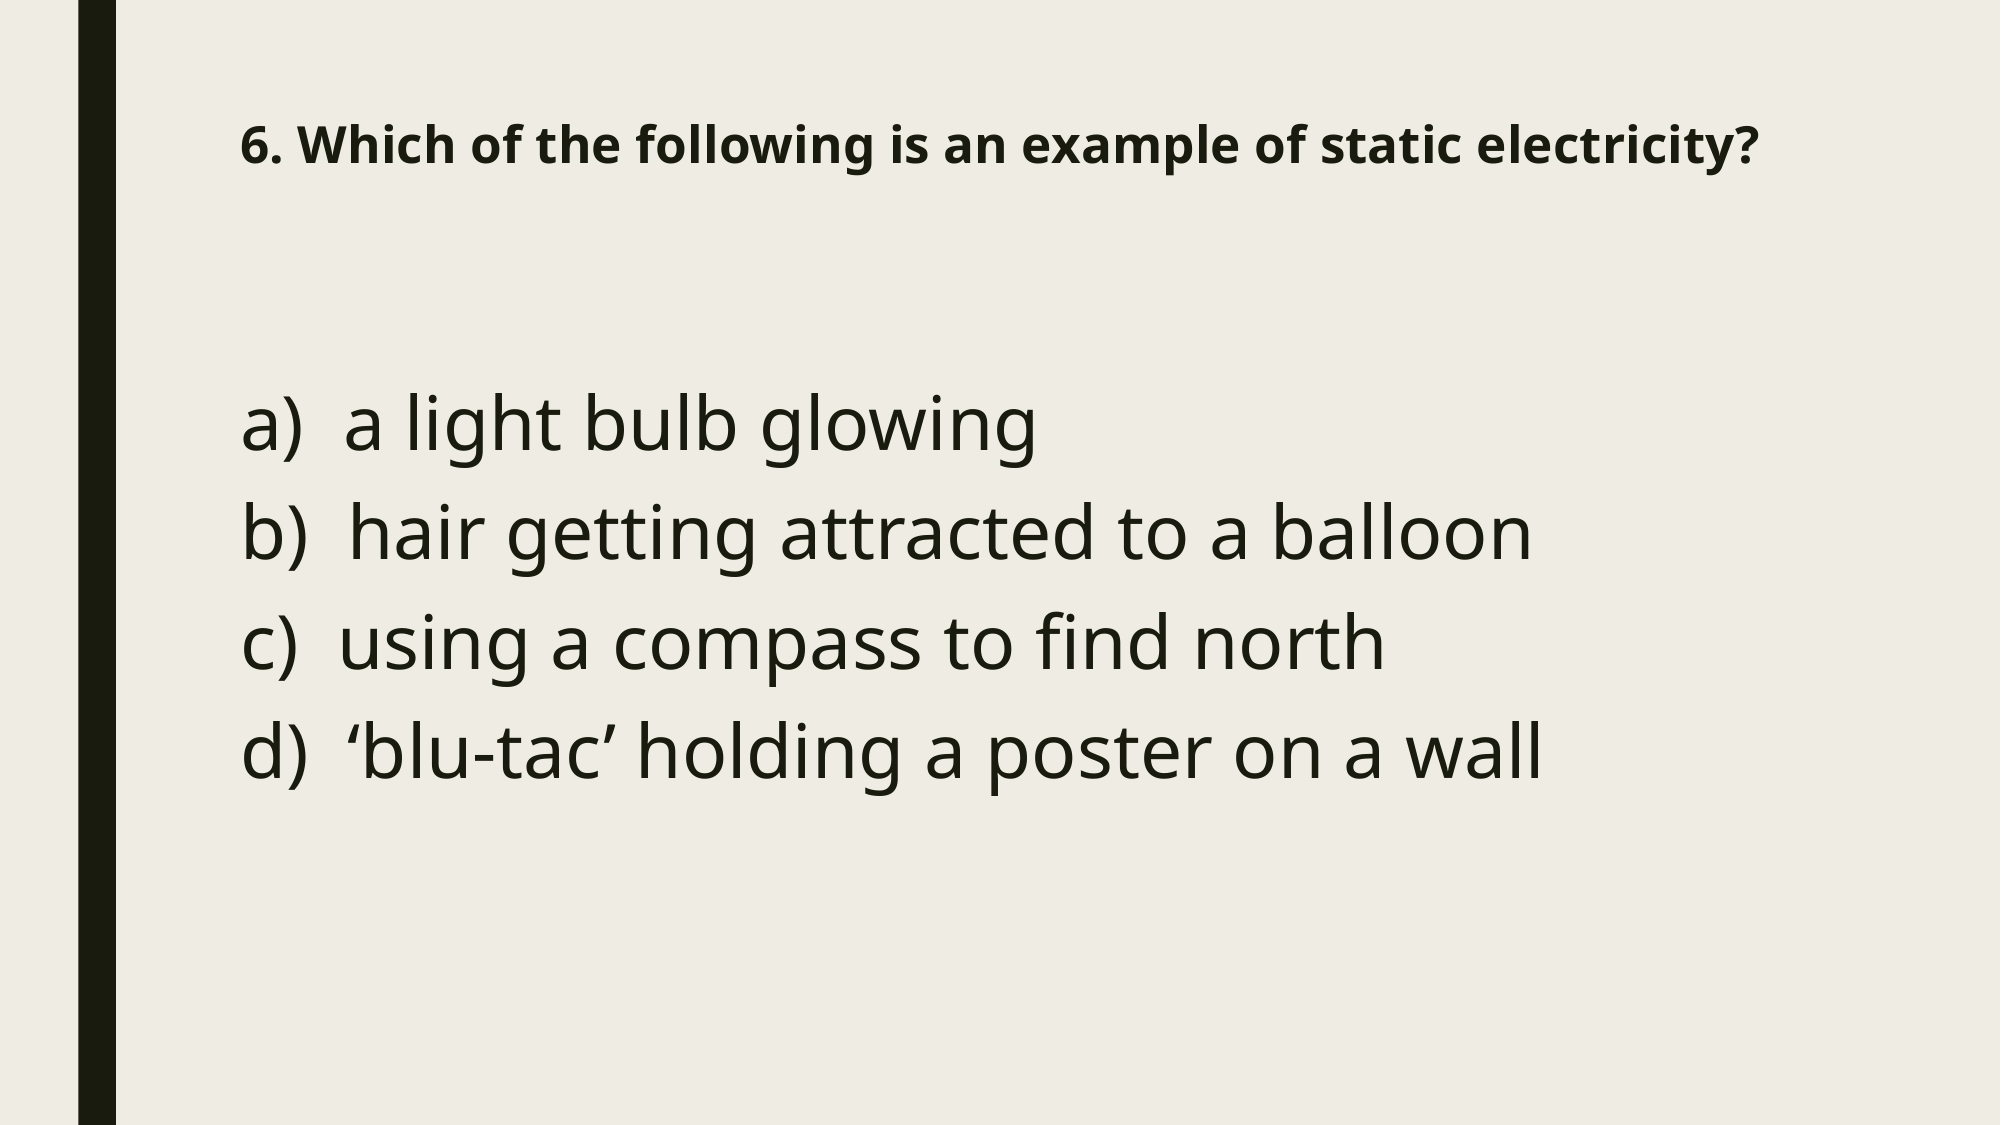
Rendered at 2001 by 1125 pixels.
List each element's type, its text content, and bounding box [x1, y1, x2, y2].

list a) a light bulb glowing b) hair getting attracted to a balloon c) using a compass to find north d) ‘blu-tac’ holding a poster on a wall [225, 375, 1800, 963]
title 6. Which of the following is an example of static electricity? [225, 112, 1800, 357]
